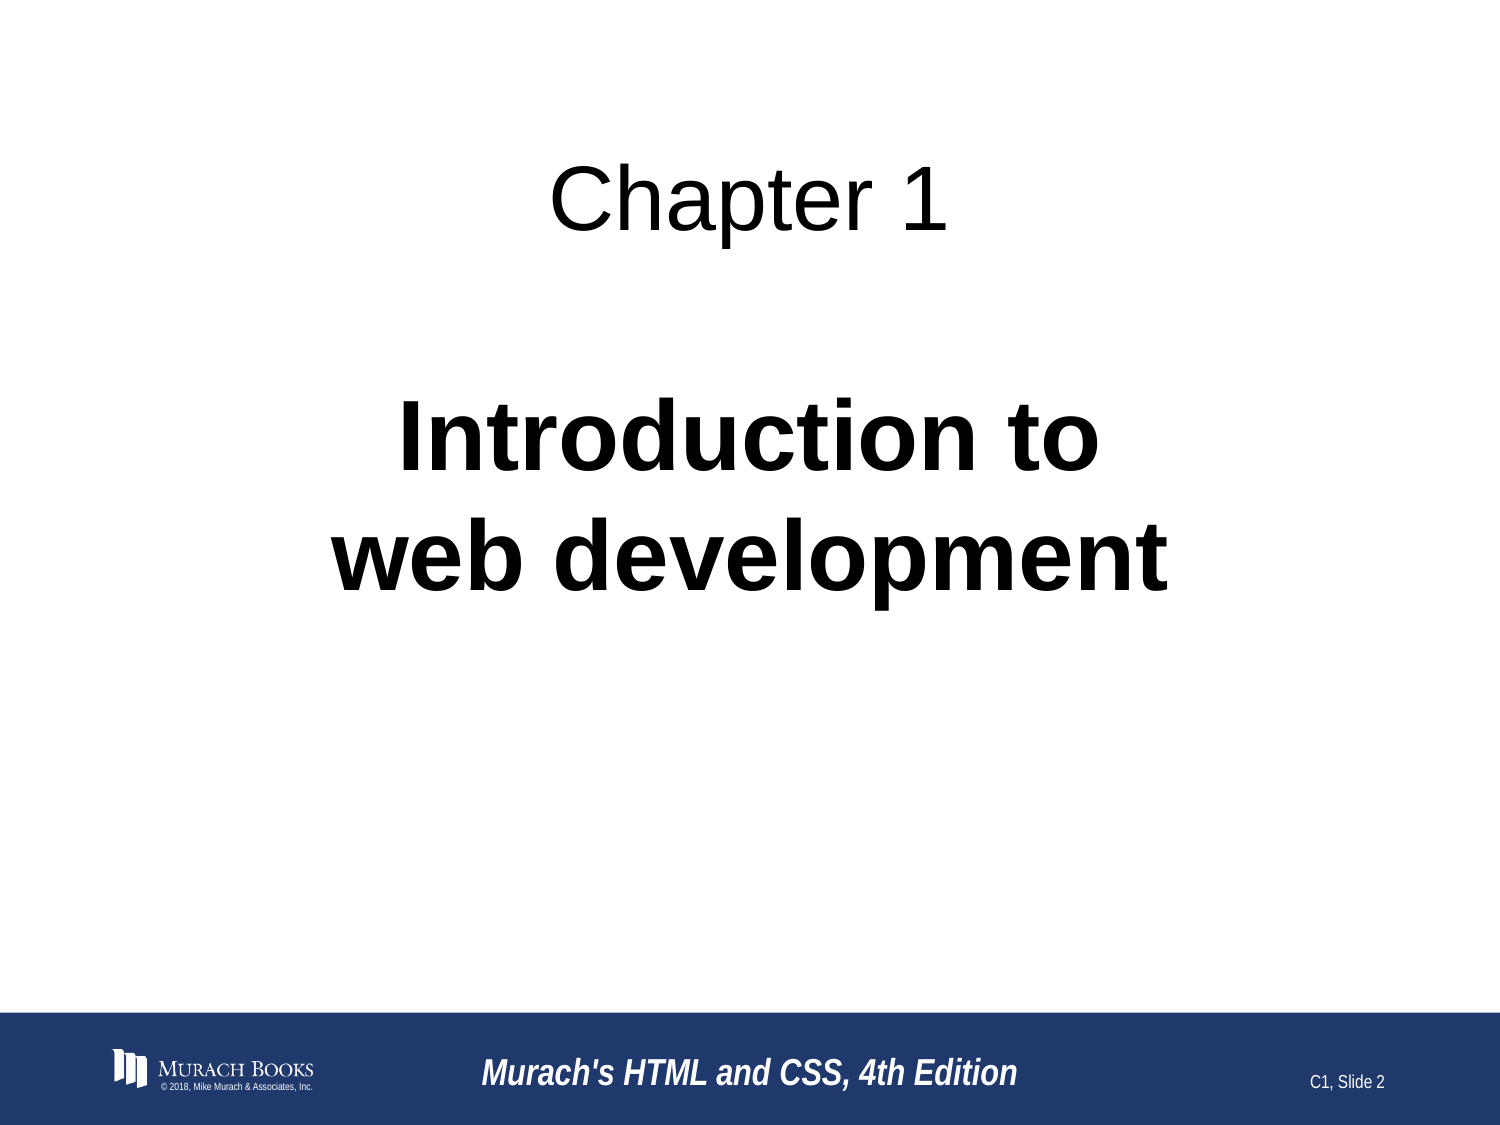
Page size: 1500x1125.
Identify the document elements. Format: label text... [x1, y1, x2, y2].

title Chapter 1 [112, 99, 1388, 288]
slide_number C1, Slide 2 [1087, 1025, 1400, 1100]
list Introduction to web development [312, 362, 1188, 850]
slide_number Murach's HTML and CSS, 4th Edition [463, 1025, 1050, 1100]
footer © 2018, Mike Murach & Associates, Inc. [12, 1025, 463, 1100]
